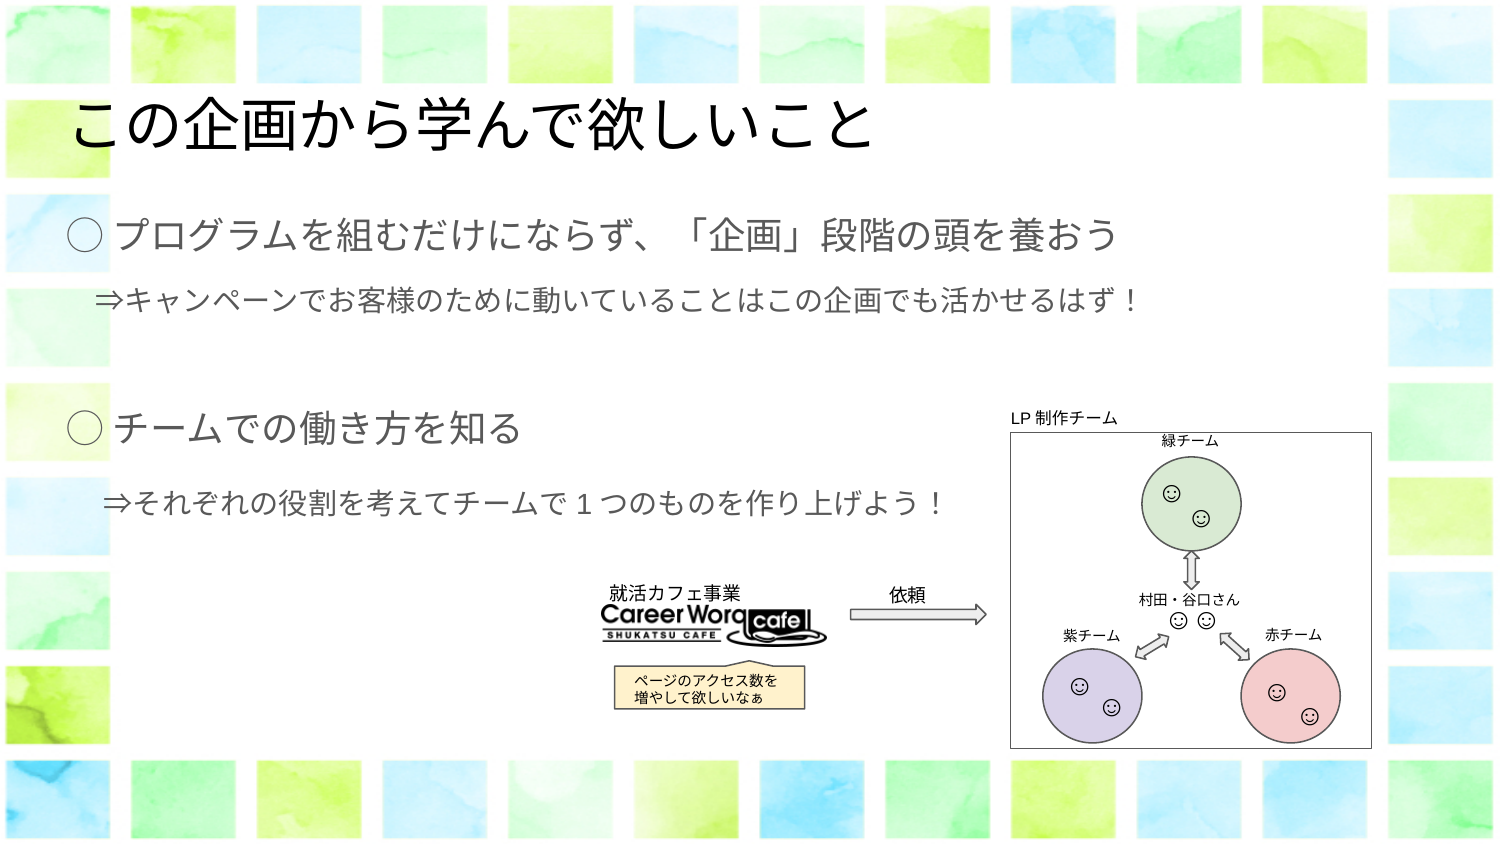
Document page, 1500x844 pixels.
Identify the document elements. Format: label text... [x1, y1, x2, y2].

text_box 就活カフェ事業 [594, 566, 776, 600]
text_box [1220, 633, 1250, 661]
text_box ページのアクセス数を増やして欲しいなぁ [619, 656, 801, 707]
text_box 赤チーム [1250, 615, 1371, 636]
text_box 依頼 [874, 571, 963, 596]
text_box [1183, 550, 1200, 578]
text_box ☺️ [1280, 681, 1341, 743]
text_box [850, 604, 987, 625]
list ◯プログラムを組むだけにならず、「企画」段階の頭を養おう ⇒キャンペーンでお客様のために動いていることはこの企画でも活かせるはず！ ◯チームでの働き方を知る ⇒それぞれの役割を考えてチームで1つのものを作り上げよう！ [51, 190, 1449, 751]
text_box ☺️ [1081, 672, 1142, 735]
text_box 村田・谷口さん [1123, 578, 1260, 603]
picture [0, 0, 1500, 844]
title この企画から学んで欲しいこと [51, 72, 1449, 167]
text_box LP制作チーム [995, 396, 1177, 420]
text_box [1135, 634, 1169, 660]
text_box 紫チーム [1048, 616, 1137, 637]
text_box [614, 666, 805, 709]
text_box [1010, 432, 1372, 749]
text_box ☺️ [1247, 656, 1308, 719]
text_box 緑チーム [1146, 421, 1267, 442]
text_box ☺️ [1049, 650, 1110, 713]
